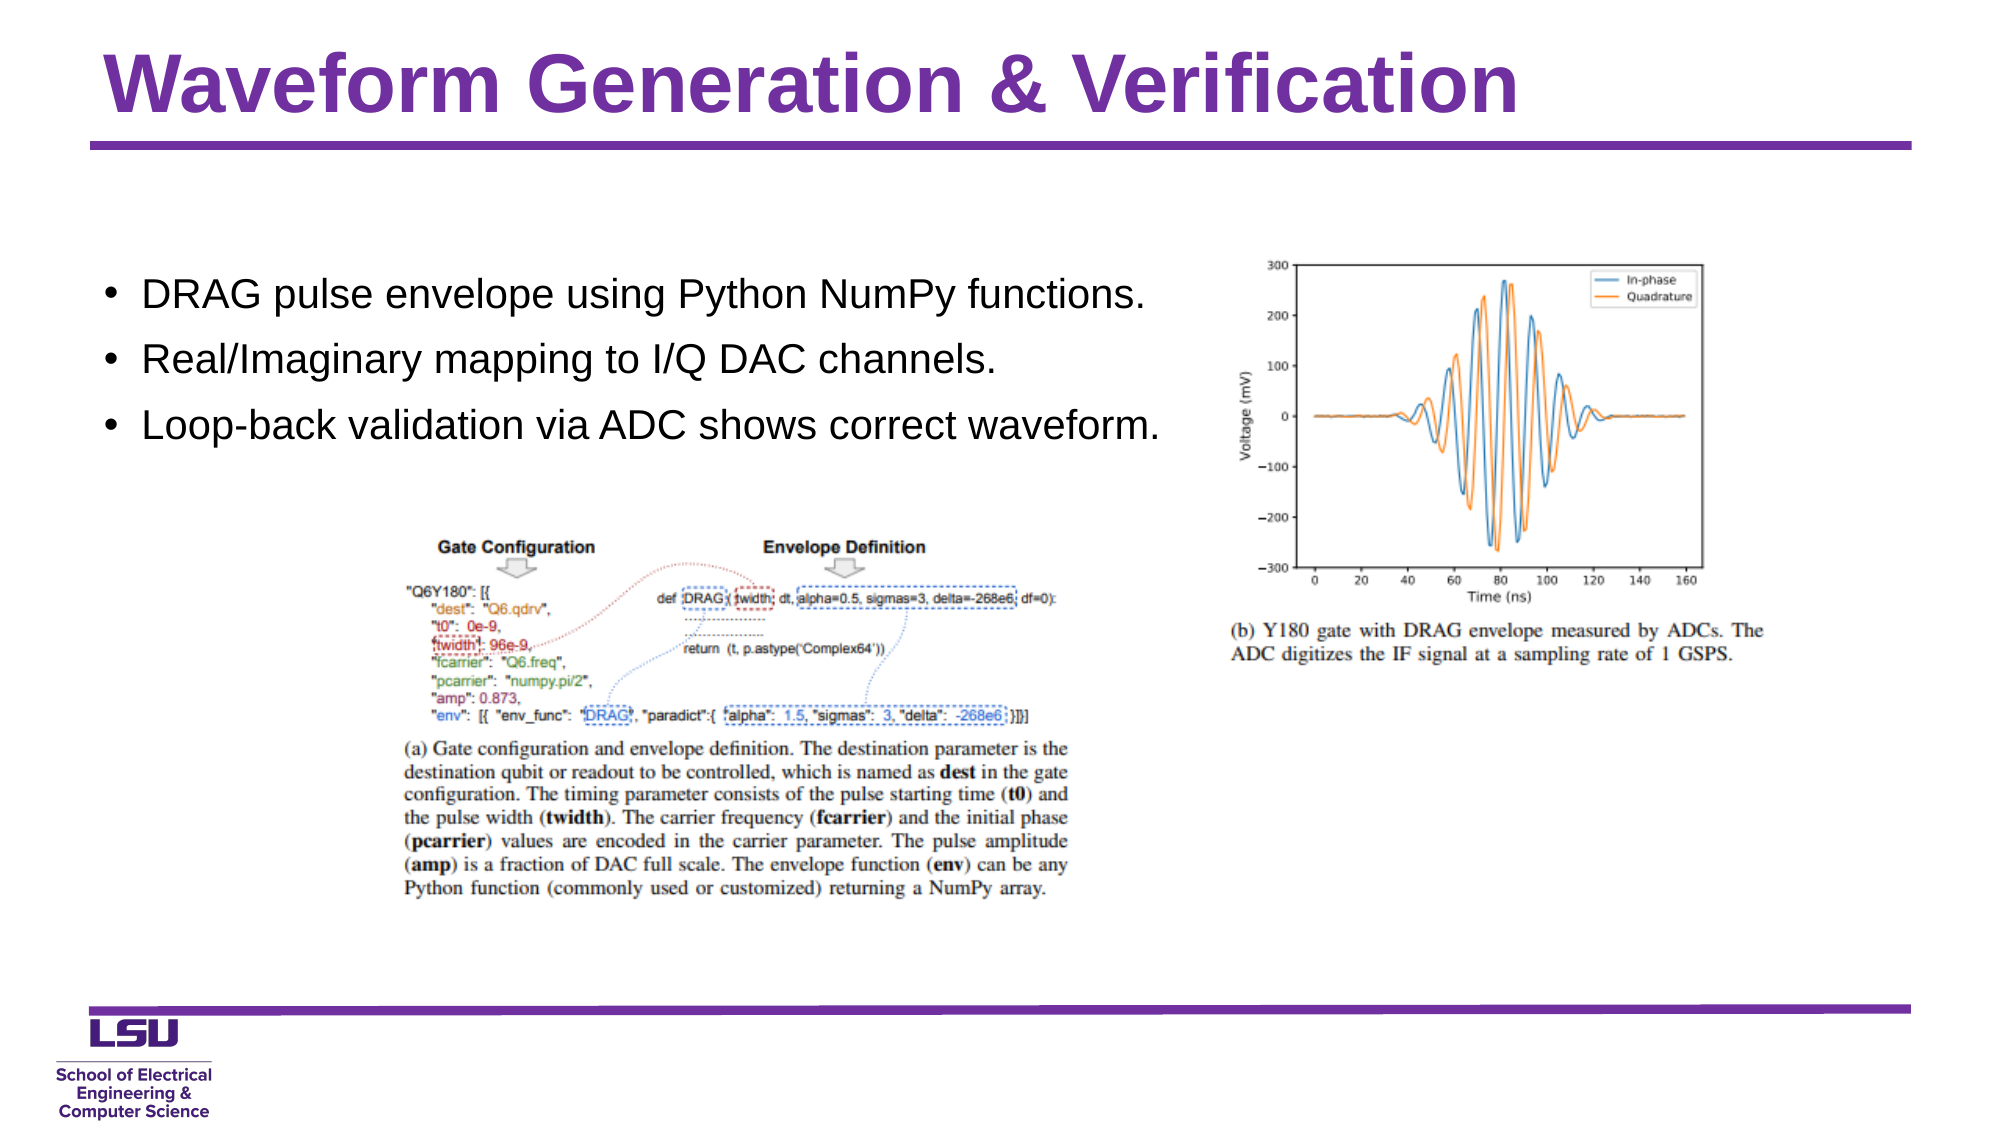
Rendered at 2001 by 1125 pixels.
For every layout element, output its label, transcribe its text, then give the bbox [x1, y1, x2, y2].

list DRAG pulse envelope using Python NumPy functions. Real/Imaginary mapping to I/Q DAC channels. Loop-back validation via ADC shows correct waveform. [89, 183, 1911, 1014]
picture [1217, 237, 1787, 670]
picture [367, 521, 1094, 919]
picture [45, 1008, 222, 1125]
title Waveform Generation & Verification [89, 22, 1911, 150]
